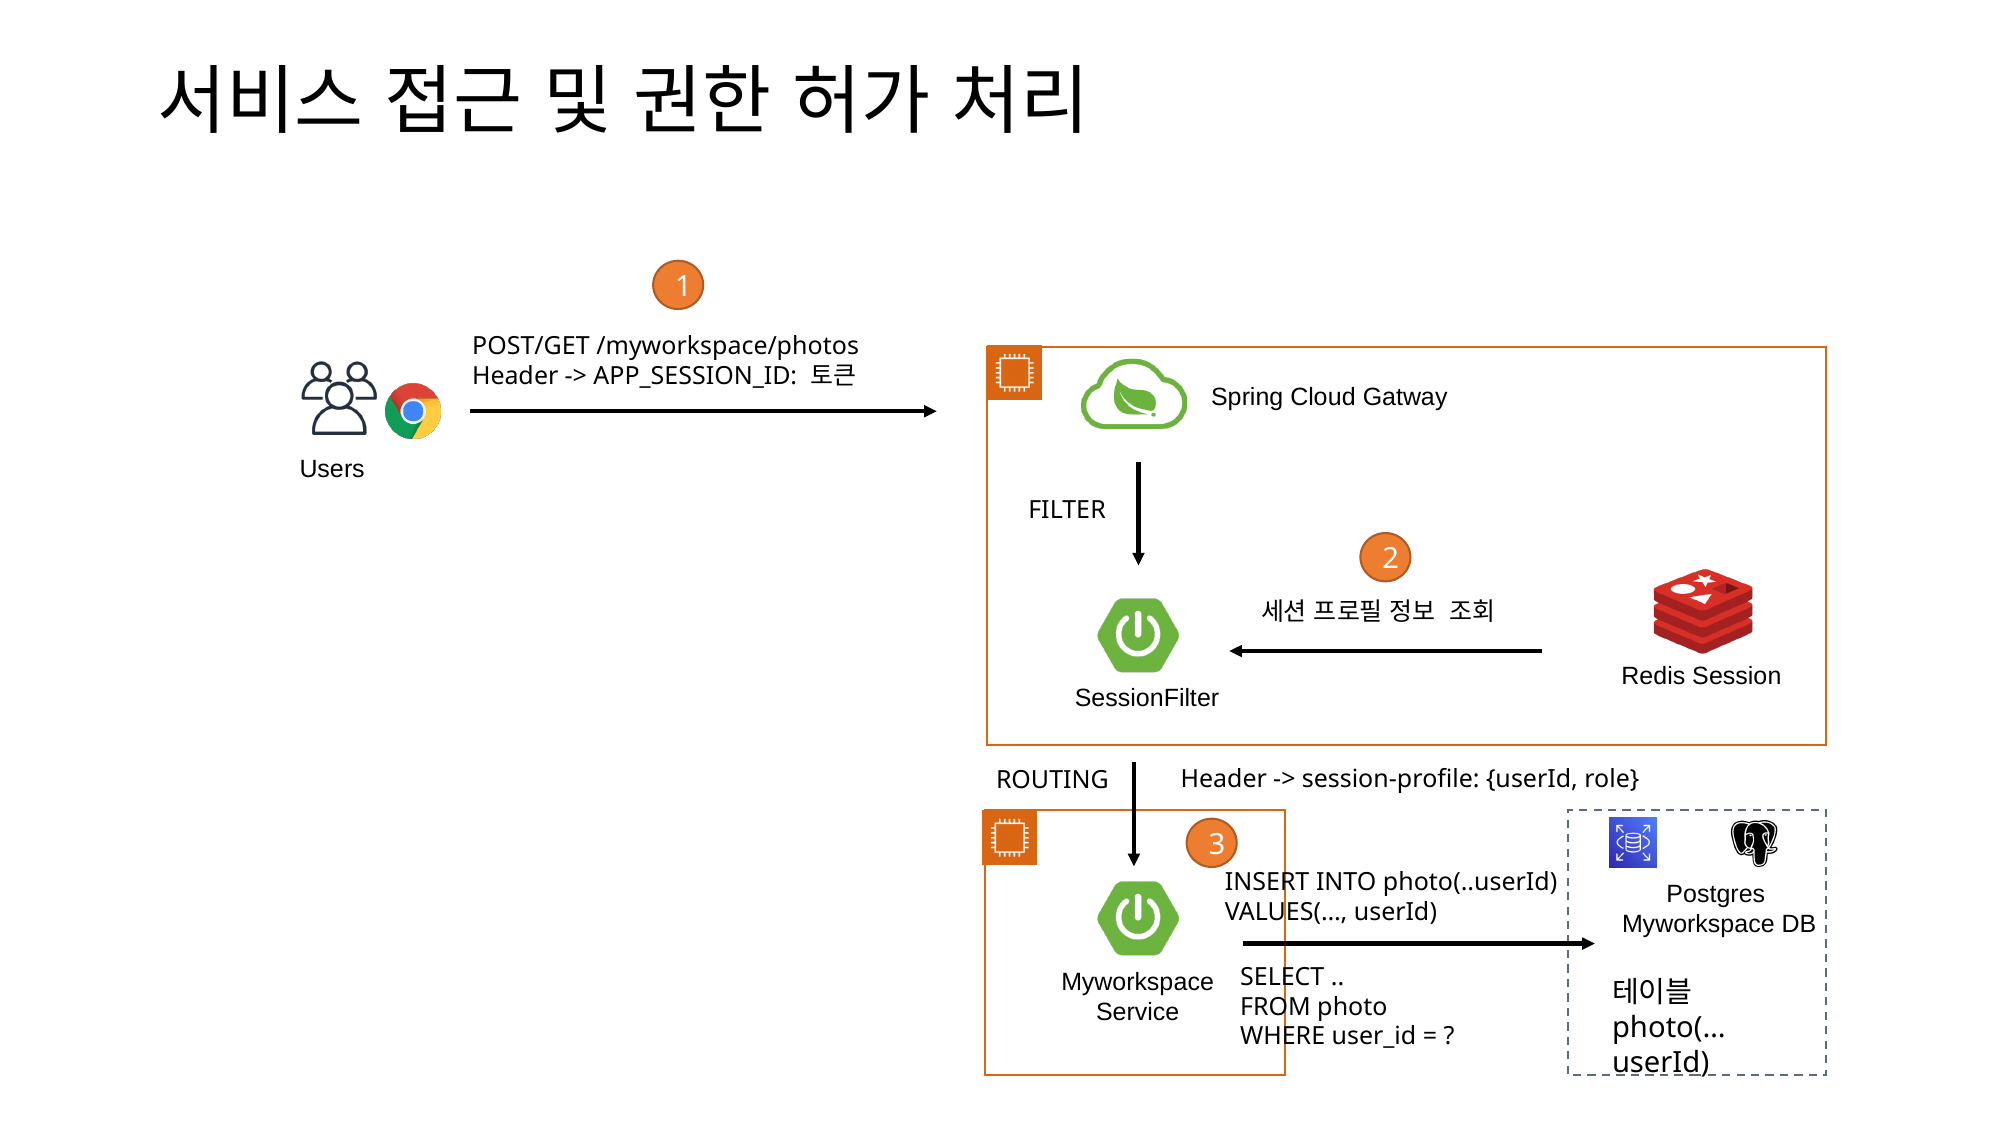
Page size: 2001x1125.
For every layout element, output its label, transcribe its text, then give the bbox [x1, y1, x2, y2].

text_box Postgres Myworkspace DB [1827, 870, 1838, 946]
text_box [1036, 832, 1239, 1034]
text_box 2 [1359, 531, 1412, 583]
text_box 1 [652, 259, 705, 311]
text_box 테이블 photo(… userId) [1597, 965, 1832, 1086]
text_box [1078, 339, 1486, 448]
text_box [1553, 561, 1850, 699]
text_box 세션 프로필 정보 조회 [1249, 588, 1511, 633]
picture [1730, 820, 1778, 867]
text_box [984, 865, 1286, 1076]
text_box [270, 359, 441, 491]
text_box [984, 809, 1132, 832]
text_box SELECT .. FROM photo WHERE user_id = ? [1225, 952, 1470, 1058]
text_box [1136, 809, 1286, 857]
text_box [1602, 817, 1694, 924]
text_box INSERT INTO photo(..userId) VALUES(…, userId) [1239, 857, 1573, 933]
text_box [986, 346, 1827, 746]
text_box [1567, 809, 1827, 1076]
text_box FILTER [1013, 486, 1121, 531]
picture [987, 345, 1042, 400]
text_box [1046, 549, 1249, 721]
text_box POST/GET /myworkspace/photos Header -> APP_SESSION_ID: 토큰 [457, 322, 875, 397]
picture [982, 810, 1037, 865]
text_box Header -> session-profile: {userId, role} [1165, 754, 1655, 800]
text_box ROUTING [981, 756, 1124, 801]
text_box 3 [1188, 817, 1236, 832]
title 서비스 접근 및 권한 허가 처리 [142, 0, 1868, 213]
